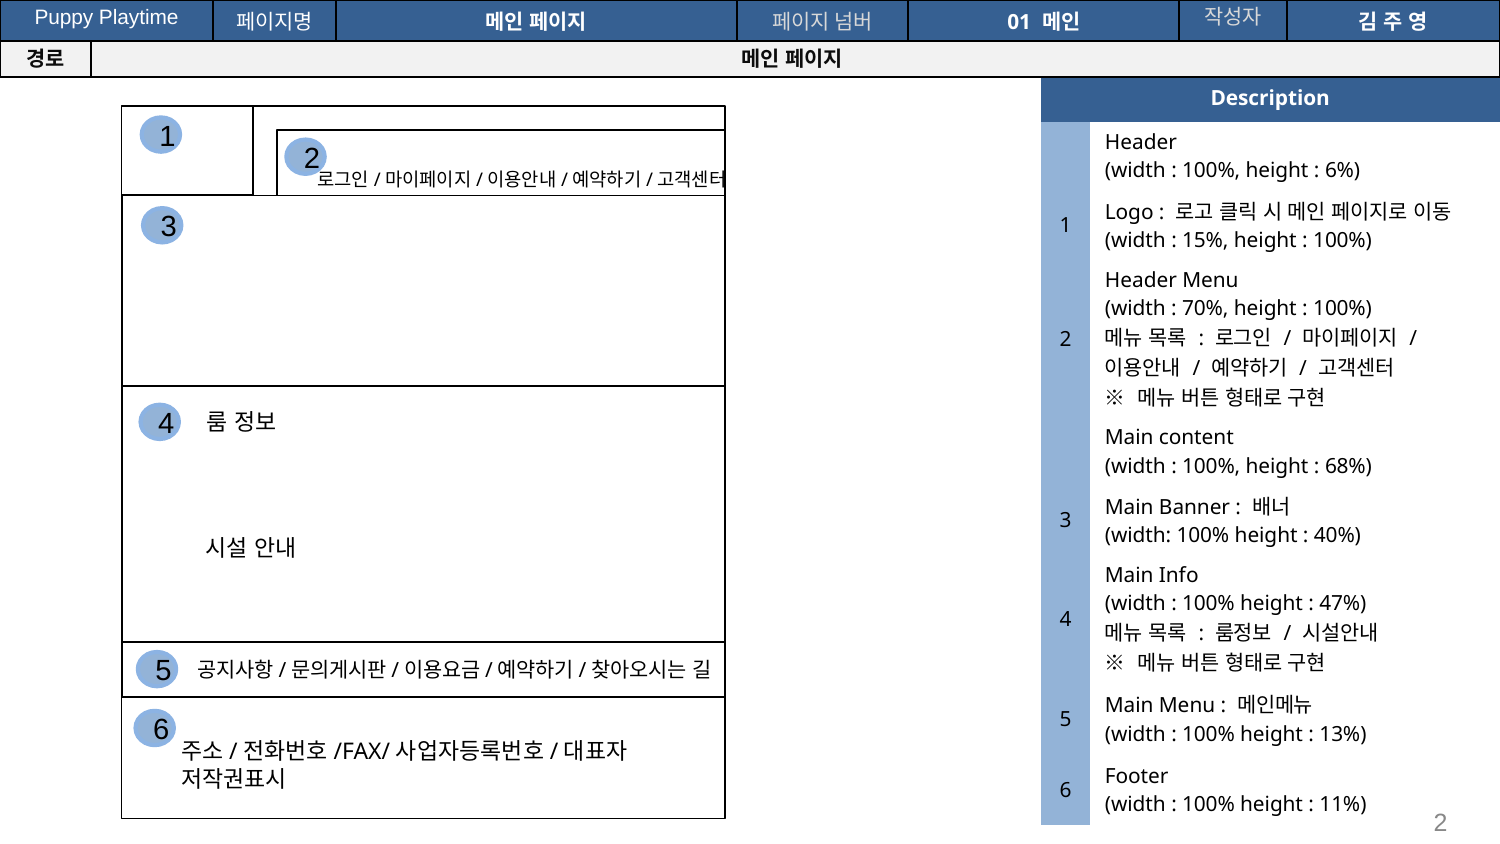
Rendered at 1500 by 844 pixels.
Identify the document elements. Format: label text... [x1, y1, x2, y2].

table_cell 3 [1041, 485, 1090, 554]
table_cell Footer (width : 100% height : 11%) [1090, 754, 1500, 825]
text_box [255, 104, 727, 193]
text_box [119, 104, 255, 197]
text_box [275, 128, 727, 193]
table_cell 6 [1041, 754, 1090, 825]
table_header 작성자 [1180, 1, 1286, 40]
text_box 6 [135, 710, 174, 746]
table_cell Main Banner : 배너 (width: 100% height : 40%) [1090, 485, 1500, 554]
table_cell 경로 [1, 42, 90, 76]
table_cell Main content (width : 100%, height : 68%) [1090, 417, 1500, 485]
table_header Description [1041, 78, 1500, 122]
table_header 페이지 넘버 [738, 1, 907, 40]
slide_number 2 [1112, 798, 1463, 844]
table_cell Logo : 로고 클릭 시 메인 페이지로 이동 (width : 15%, height : 100%) [1090, 190, 1500, 259]
table_cell Header (width : 100%, height : 6%) [1090, 122, 1500, 190]
text_box 공지사항/문의게시판/이용요금/예약하기/찾아오시는 길 [183, 649, 735, 690]
text_box 5 [137, 651, 177, 687]
text_box 주소/전화번호/FAX/사업자등록번호/대표자 저작권표시 [166, 729, 709, 800]
text_box [120, 645, 727, 699]
text_box 룸 정보 [191, 400, 292, 443]
table_cell 5 [1041, 682, 1090, 754]
text_box 시설 안내 [190, 525, 312, 568]
table_header 메인 페이지 [337, 1, 736, 40]
table_cell Header Menu (width : 70%, height : 100%) 메뉴 목록 : 로그인 / 마이페이지 / 이용안내 / 예약하기 / 고객센터 ※ 메뉴 버튼 형태로 구현 [1090, 259, 1500, 417]
table_header 페이지명 [214, 1, 335, 40]
table_cell 1 [1041, 190, 1090, 259]
table_cell 메인 페이지 [92, 42, 1499, 76]
table_cell 4 [1041, 554, 1090, 682]
text_box [120, 193, 727, 384]
table_cell [1041, 122, 1090, 190]
text_box 로그인/마이페이지/이용안내/예약하기/고객센터 [302, 160, 744, 198]
table_cell [1041, 417, 1090, 485]
table_cell Main Info (width : 100% height : 47%) 메뉴 목록 : 룸정보 / 시설안내 ※ 메뉴 버튼 형태로 구현 [1090, 554, 1500, 682]
table_cell 2 [1041, 259, 1090, 417]
table_header 김 주 영 [1288, 1, 1499, 40]
text_box [120, 384, 727, 645]
table_header Puppy Playtime [1, 1, 212, 40]
text_box [119, 197, 727, 821]
text_box 2 [286, 139, 325, 174]
table_header 01 메인 [909, 1, 1178, 40]
table_cell Main Menu : 메인메뉴 (width : 100% height : 13%) [1090, 682, 1500, 754]
